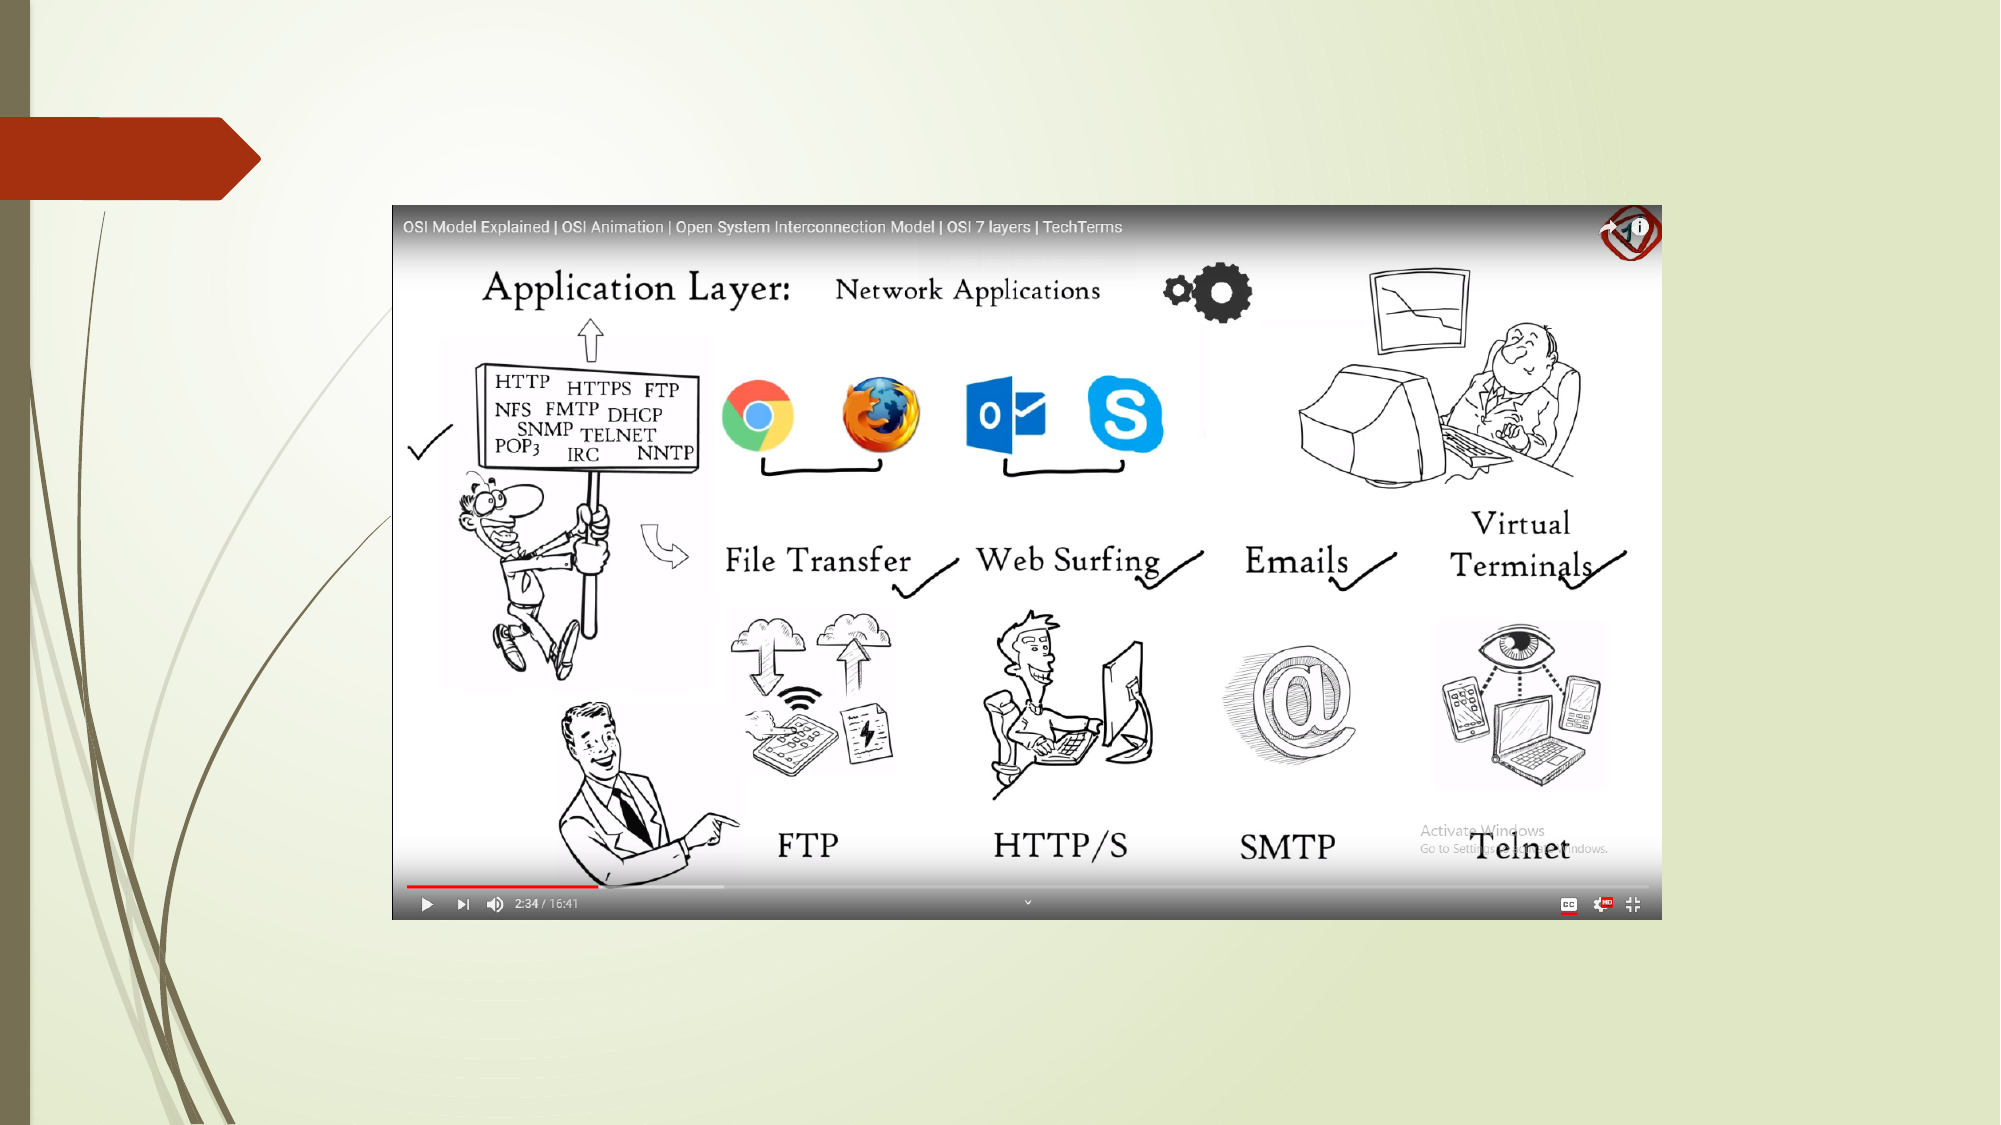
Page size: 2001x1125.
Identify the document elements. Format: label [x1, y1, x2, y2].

list [392, 205, 1662, 920]
